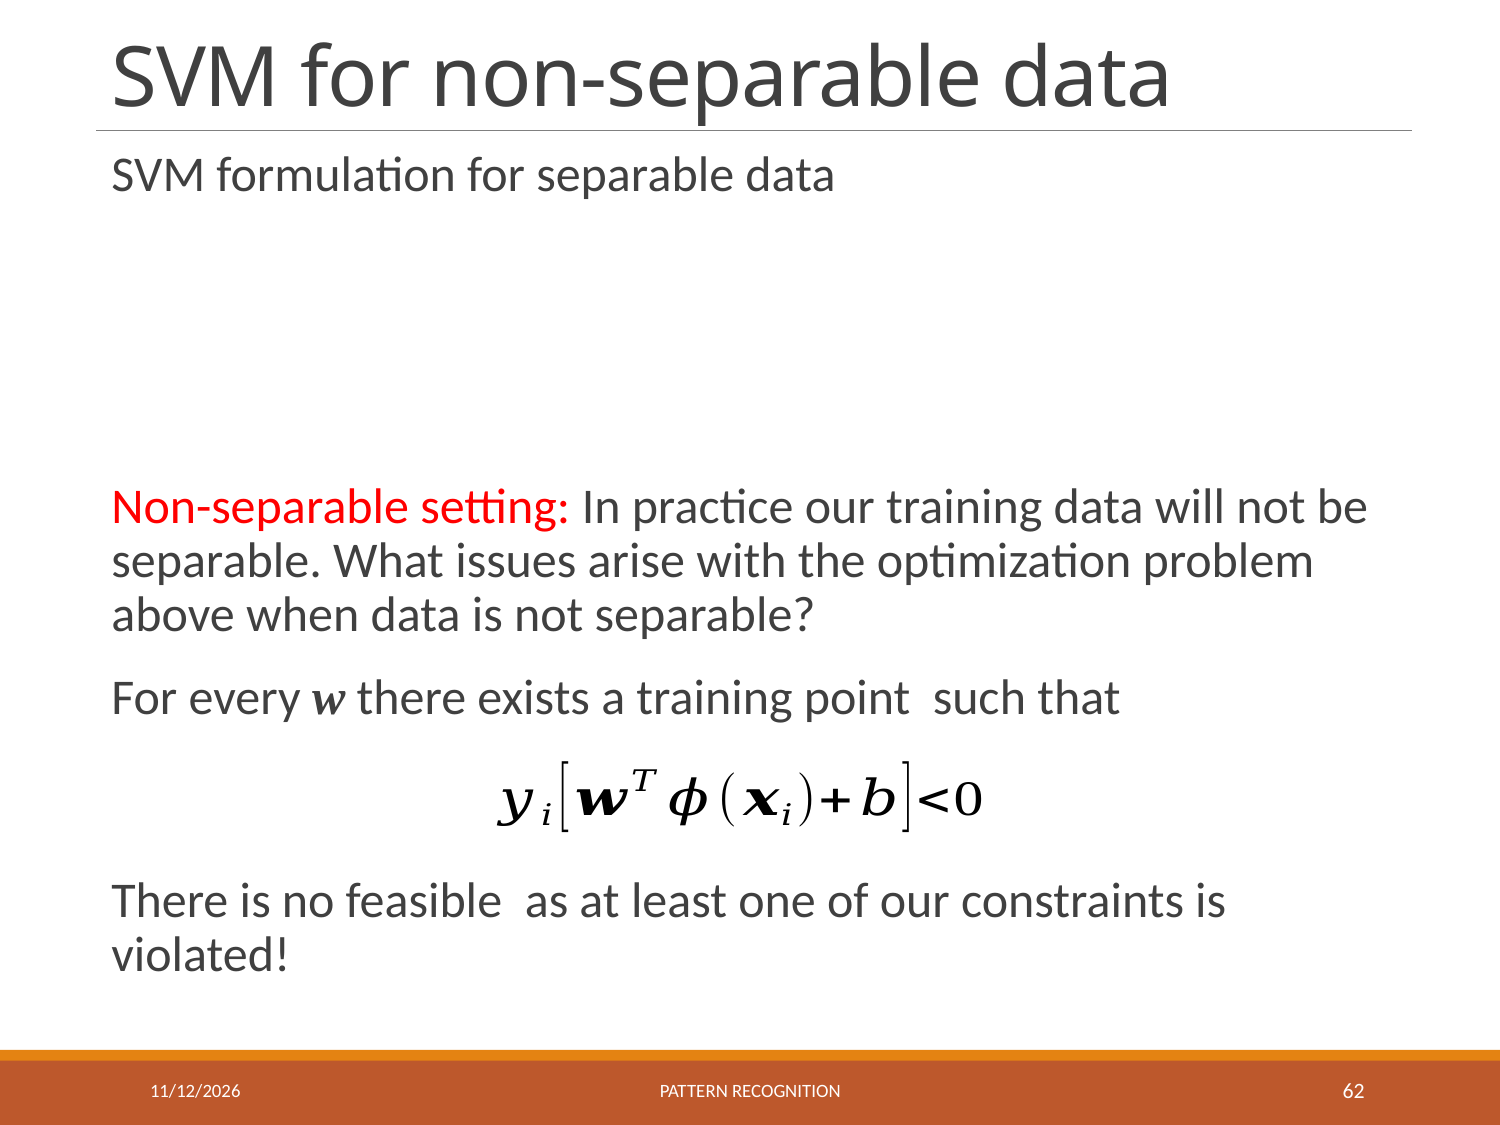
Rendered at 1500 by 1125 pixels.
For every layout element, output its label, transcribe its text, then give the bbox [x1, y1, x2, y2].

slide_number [135, 1059, 440, 1120]
slide_number 62 [1218, 1059, 1380, 1120]
title SVM for non-separable data [96, 19, 1413, 131]
footer Pattern recognition [453, 1059, 1047, 1120]
